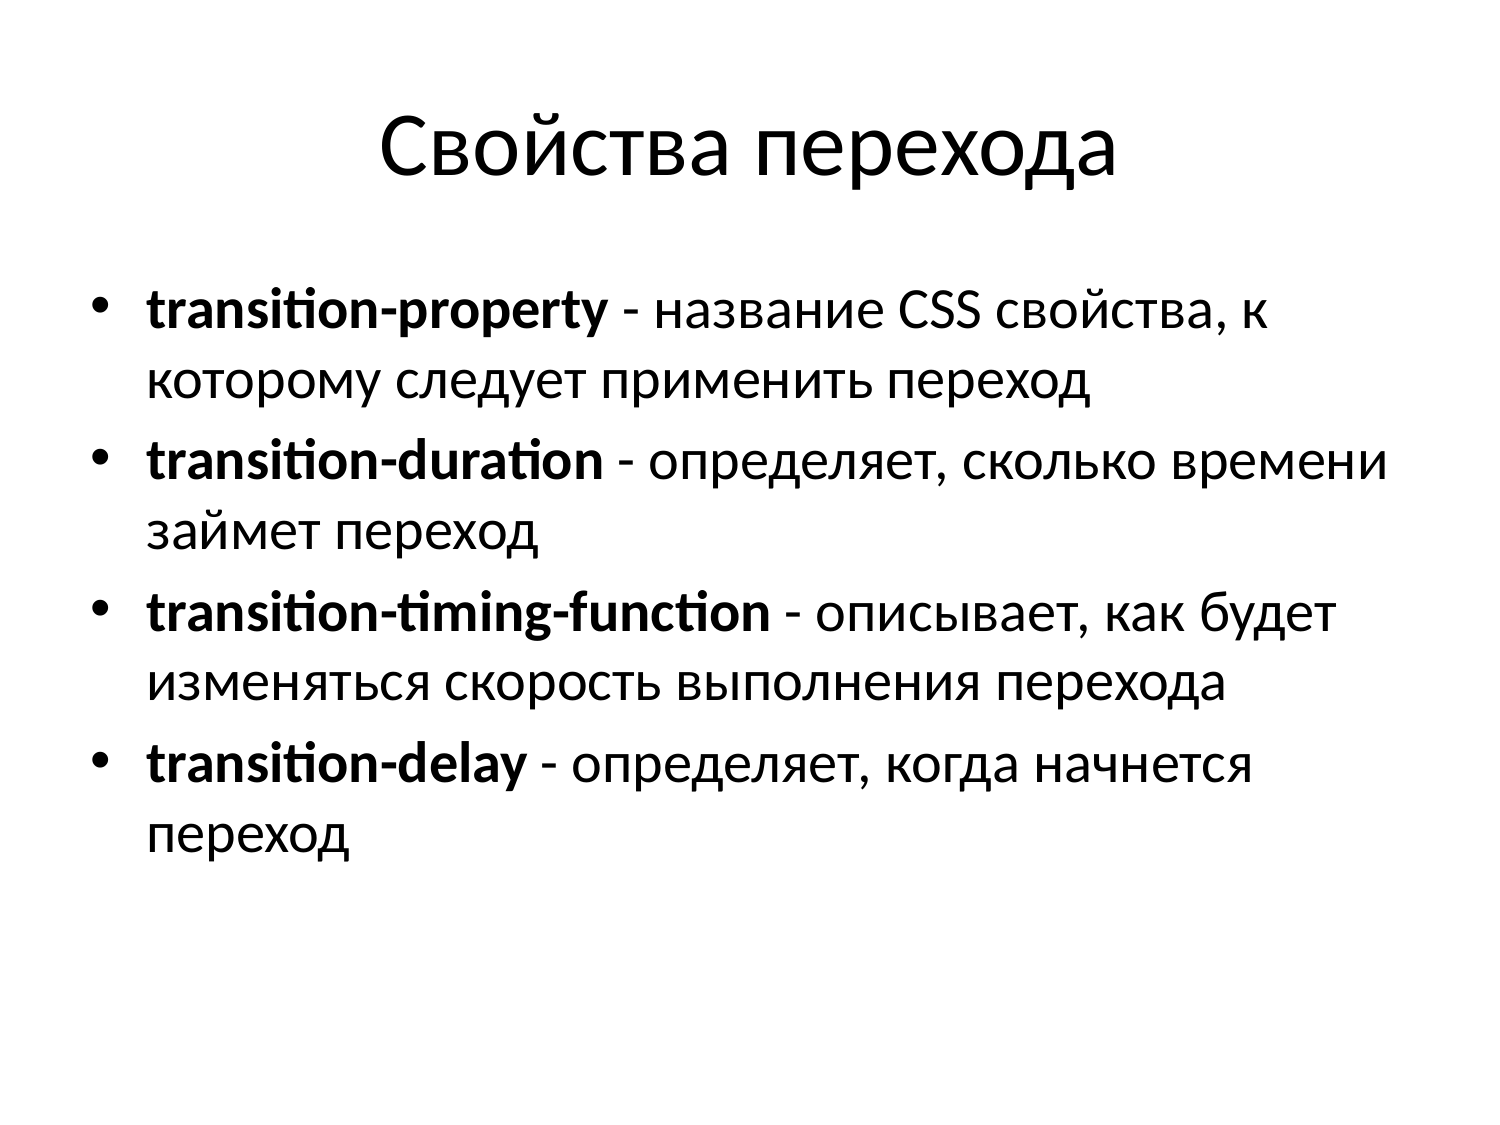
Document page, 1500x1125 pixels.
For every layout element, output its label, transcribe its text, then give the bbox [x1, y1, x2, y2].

title Свойства перехода [75, 45, 1425, 233]
list transition-property - название CSS свойства, к которому следует применить переход transition-duration - определяет, сколько времени займет переход transition-timing-function - описывает, как будет изменяться скорость выполнения перехода transition-delay - определяет, когда начнется переход [75, 262, 1425, 1005]
